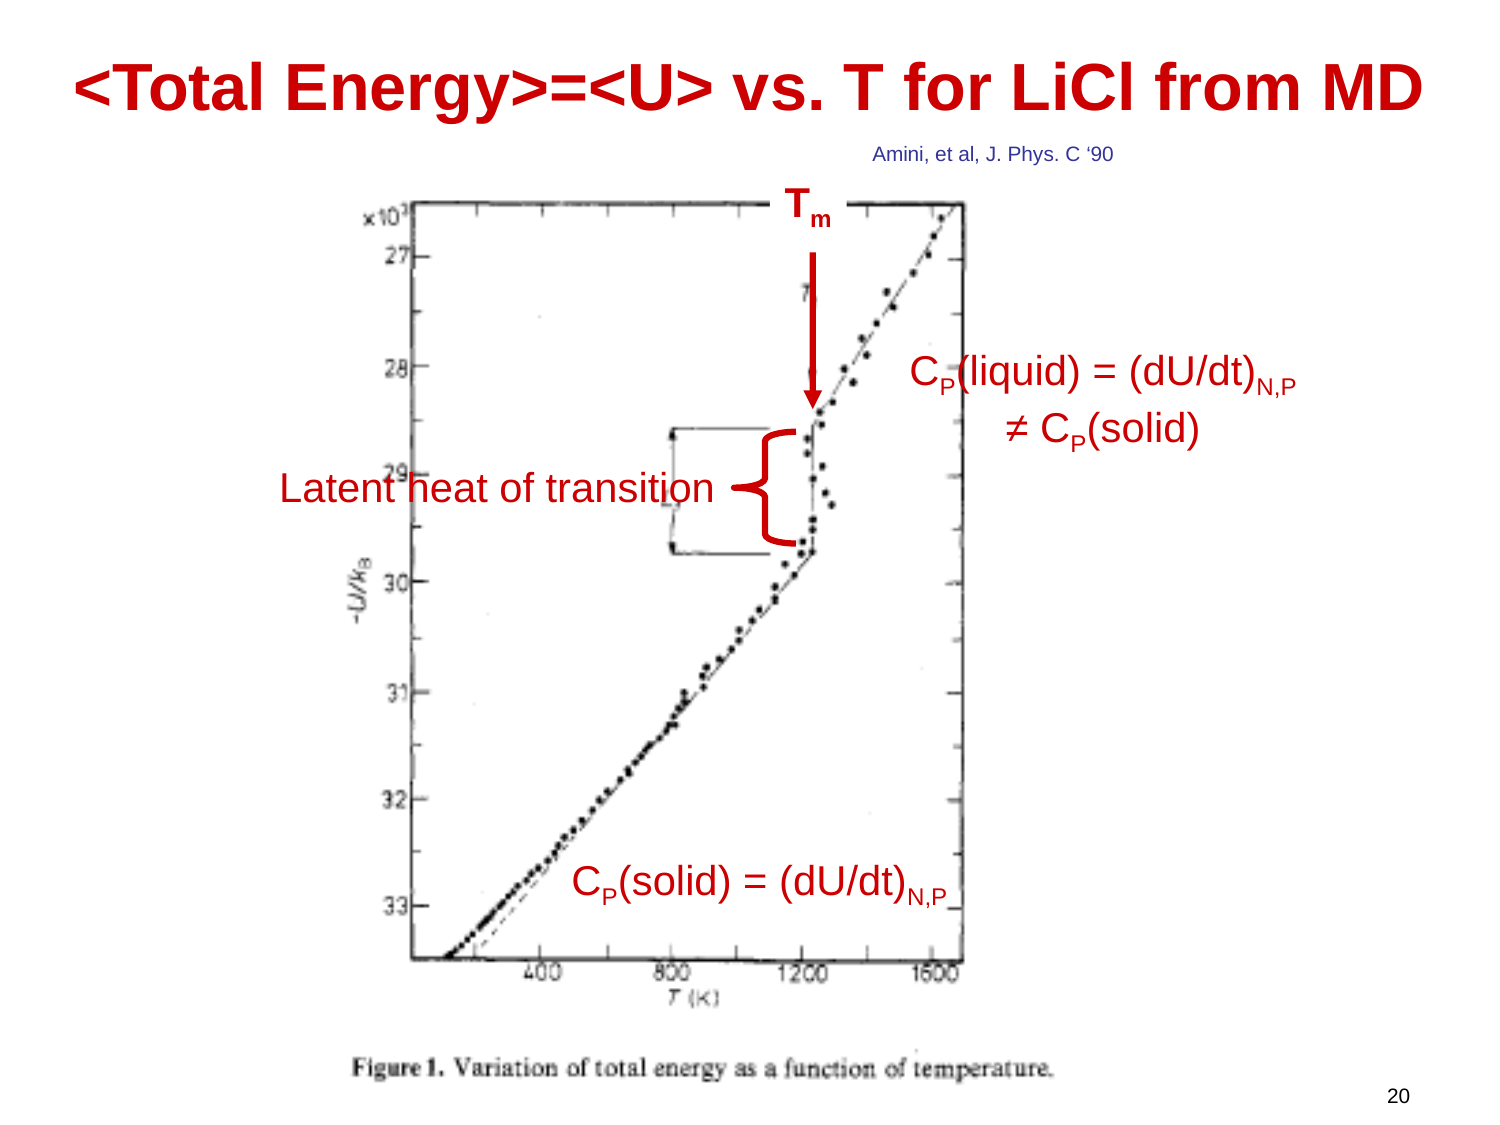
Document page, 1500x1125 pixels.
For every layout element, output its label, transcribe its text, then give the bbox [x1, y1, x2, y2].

text_box Amini, et al, J. Phys. C ‘90 [857, 133, 1129, 174]
title <Total Energy>=<U> vs. T for LiCl from MD [0, 0, 1500, 169]
picture [258, 168, 1097, 1125]
slide_number 20 [1101, 1049, 1426, 1103]
text_box CP(liquid) = (dU/dt)N,P ≠ CP(solid) [1101, 336, 1334, 465]
